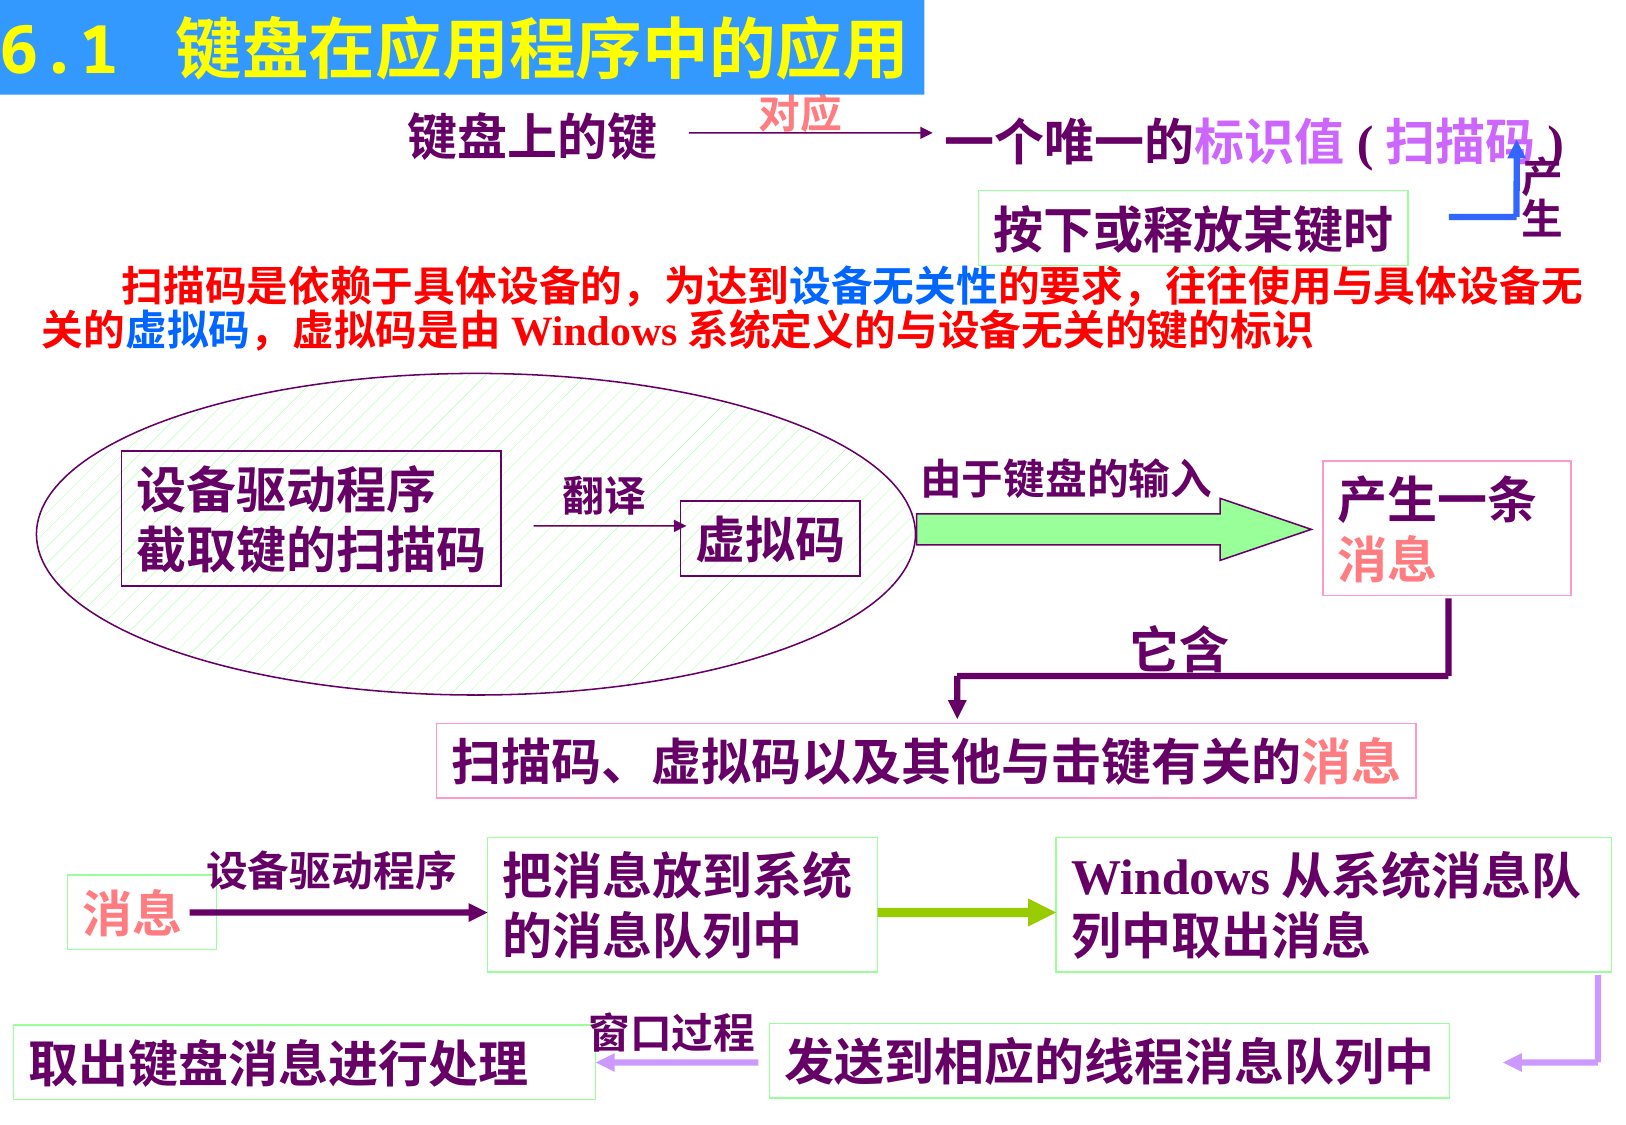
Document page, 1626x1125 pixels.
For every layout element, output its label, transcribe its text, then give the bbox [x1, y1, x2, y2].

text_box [36, 373, 1571, 800]
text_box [13, 837, 1612, 1102]
text_box 6.1 键盘在应用程序中的应用 [0, 0, 925, 95]
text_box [391, 79, 1579, 267]
text_box 扫描码是依赖于具体设备的，为达到设备无关性的要求，往往使用与具体设备无关的虚拟码，虚拟码是由Windows系统定义的与设备无关的键的标识 [27, 253, 1598, 362]
